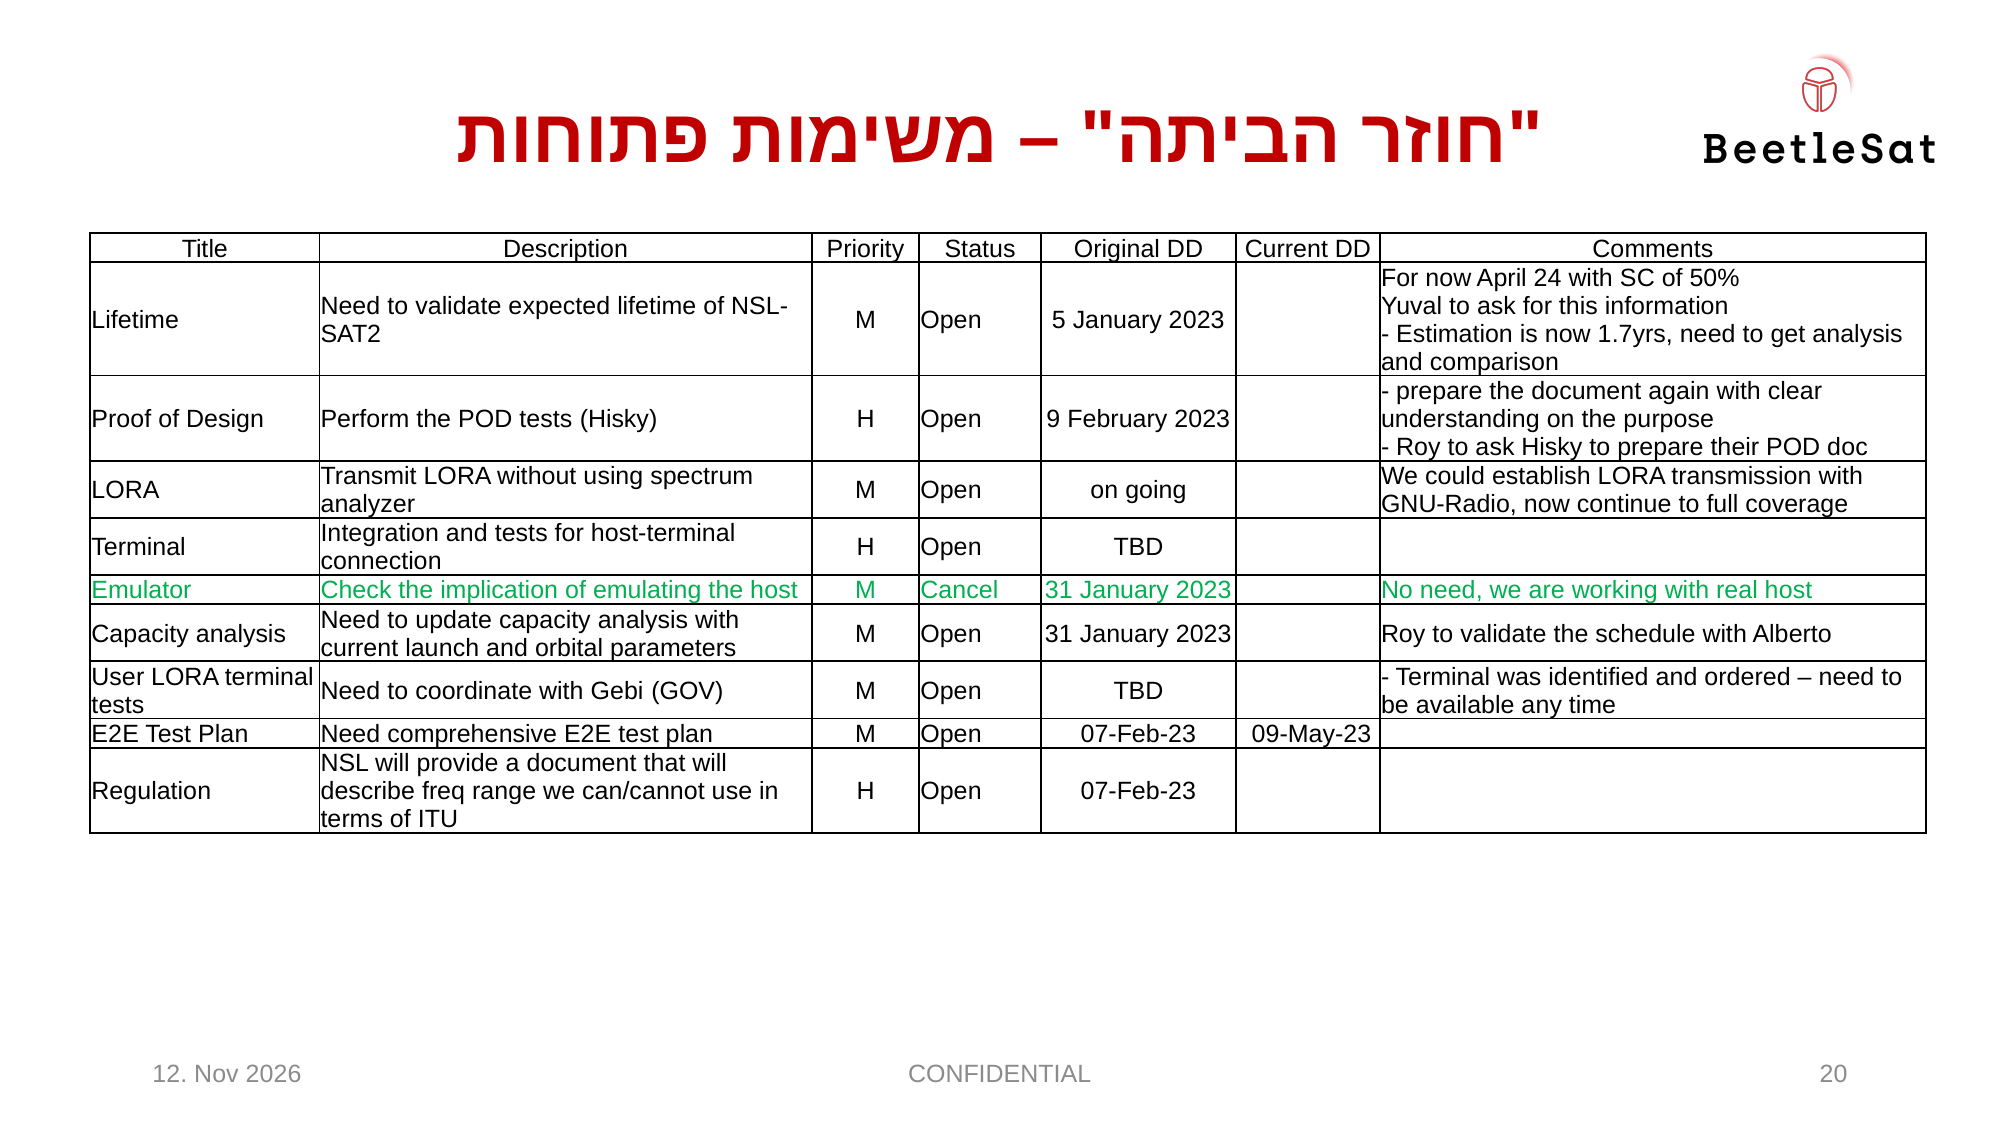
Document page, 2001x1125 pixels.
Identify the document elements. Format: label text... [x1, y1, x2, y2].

table_cell [1237, 605, 1379, 660]
table_cell Lifetime [91, 263, 319, 375]
table_cell Capacity analysis [91, 605, 319, 660]
table_cell M [813, 719, 918, 747]
table_cell [1381, 719, 1925, 747]
table_cell H [813, 376, 918, 460]
table_cell 09-May-23 [1237, 719, 1379, 747]
table_header Priority [813, 234, 918, 261]
title "חוזר הביתה" – משימות פתוחות [137, 59, 1863, 217]
table_cell on going [1042, 462, 1235, 517]
table_cell M [813, 576, 918, 603]
table_cell Open [920, 719, 1040, 747]
table_cell Open [920, 662, 1040, 718]
table_cell [1237, 576, 1379, 603]
picture [1702, 37, 1939, 169]
table_cell [1237, 662, 1379, 718]
table_cell Integration and tests for host-terminal connection [320, 519, 811, 574]
table_cell 9 February 2023 [1042, 376, 1235, 460]
slide_number 20 [1412, 1042, 1863, 1103]
table_cell Open [920, 462, 1040, 517]
table_cell Transmit LORA without using spectrum analyzer [320, 462, 811, 517]
table_cell Terminal [91, 519, 319, 574]
table_cell Open [920, 376, 1040, 460]
table_cell User LORA terminal tests [91, 662, 319, 718]
table_header Comments [1381, 234, 1925, 261]
table_cell E2E Test Plan [91, 719, 319, 747]
table_cell 31 January 2023 [1042, 605, 1235, 660]
table_cell TBD [1042, 519, 1235, 574]
table_cell Emulator [91, 576, 319, 603]
table_cell Roy to validate the schedule with Alberto [1381, 605, 1925, 660]
table_header Current DD [1237, 234, 1379, 261]
table_cell Need to validate expected lifetime of NSL-SAT2 [320, 263, 811, 375]
table_cell M [813, 662, 918, 718]
table_header Original DD [1042, 234, 1235, 261]
table_cell [1237, 519, 1379, 574]
table_cell [1381, 519, 1925, 574]
table_cell Open [920, 749, 1040, 832]
table_cell TBD [1042, 662, 1235, 718]
table_cell - prepare the document again with clear understanding on the purpose - Roy to ask Hisky to prepare their POD doc [1381, 376, 1925, 460]
table_cell 07-Feb-23 [1042, 719, 1235, 747]
table_cell H [813, 519, 918, 574]
table_cell Open [920, 605, 1040, 660]
table_cell [1237, 376, 1379, 460]
table_cell - Terminal was identified and ordered – need to be available any time [1381, 662, 1925, 718]
table_cell Need comprehensive E2E test plan [320, 719, 811, 747]
table_cell Cancel [920, 576, 1040, 603]
table_cell Open [920, 519, 1040, 574]
table_cell [1237, 749, 1379, 832]
table_cell Check the implication of emulating the host [320, 576, 811, 603]
table_cell Need to update capacity analysis with current launch and orbital parameters [320, 605, 811, 660]
table_cell 31 January 2023 [1042, 576, 1235, 603]
table_cell H [813, 749, 918, 832]
table_cell Open [920, 263, 1040, 375]
table_cell M [813, 462, 918, 517]
table_cell For now April 24 with SC of 50% Yuval to ask for this information - Estimation is now 1.7yrs, need to get analysis and comparison [1381, 263, 1925, 375]
table_cell [1237, 462, 1379, 517]
table_cell Regulation [91, 749, 319, 832]
table_cell Perform the POD tests (Hisky) [320, 376, 811, 460]
table_cell No need, we are working with real host [1381, 576, 1925, 603]
table_cell [1237, 263, 1379, 375]
table_cell M [813, 263, 918, 375]
table_header Title [91, 234, 319, 261]
table_cell 5 January 2023 [1042, 263, 1235, 375]
table_cell NSL will provide a document that will describe freq range we can/cannot use in terms of ITU [320, 749, 811, 832]
footer CONFIDENTIAL [662, 1042, 1338, 1103]
table_cell LORA [91, 462, 319, 517]
table_cell We could establish LORA transmission with GNU-Radio, now continue to full coverage [1381, 462, 1925, 517]
table_cell [1381, 749, 1925, 832]
table_cell 07-Feb-23 [1042, 749, 1235, 832]
slide_number Apr-23 [137, 1042, 588, 1103]
table_header Description [320, 234, 811, 261]
table_header Status [920, 234, 1040, 261]
table_cell Need to coordinate with Gebi (GOV) [320, 662, 811, 718]
table_cell M [813, 605, 918, 660]
table_cell Proof of Design [91, 376, 319, 460]
